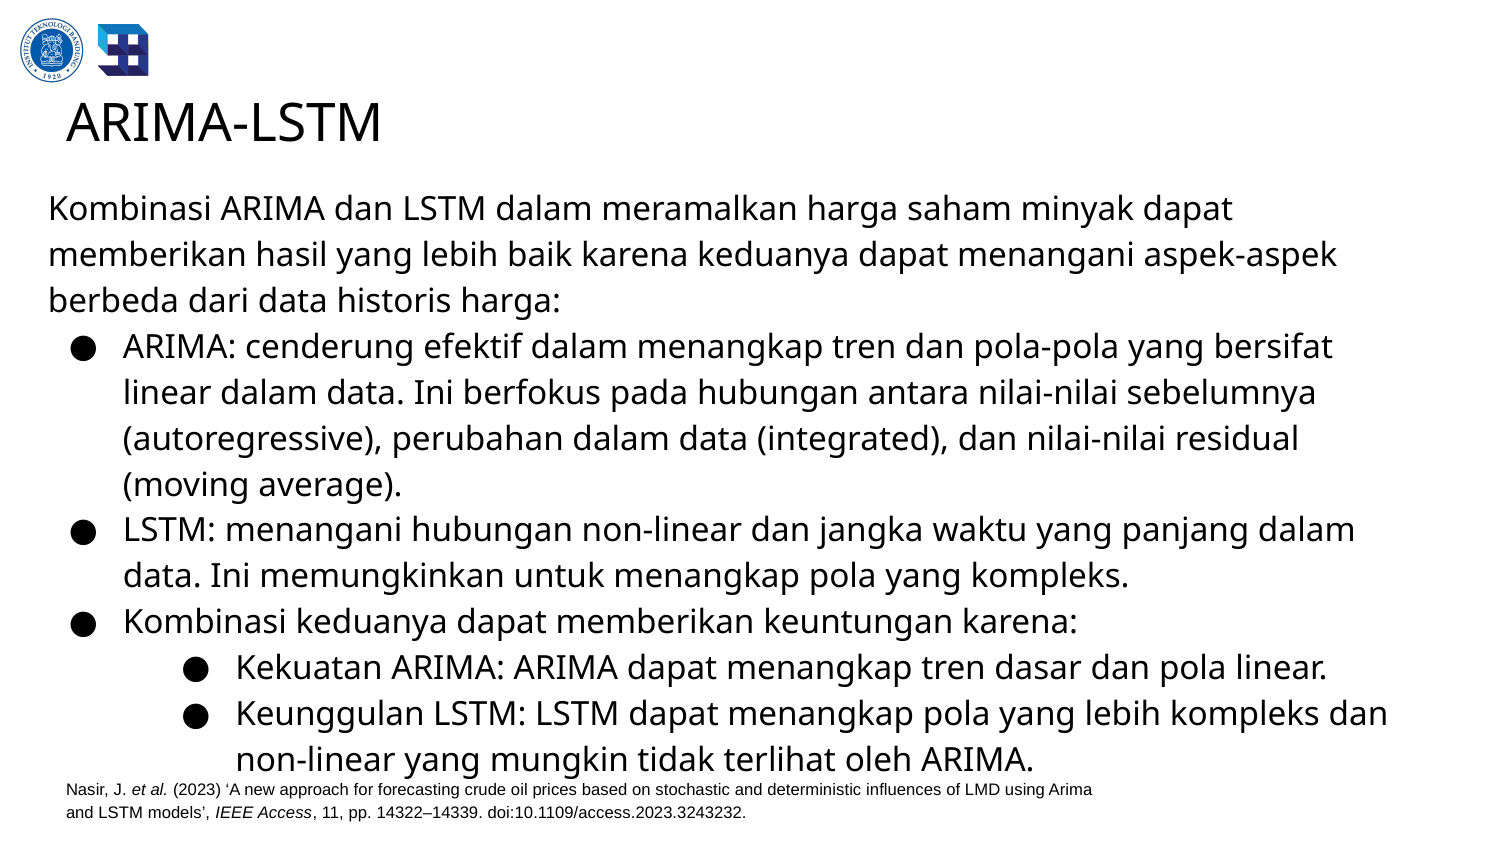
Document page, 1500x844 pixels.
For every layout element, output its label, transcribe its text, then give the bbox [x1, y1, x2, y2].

text_box Nasir, J. et al. (2023) ‘A new approach for forecasting crude oil prices based on stochastic and deterministic influences of LMD using Arima and LSTM models’, IEEE Access, 11, pp. 14322–14339. doi:10.1109/access.2023.3243232. [51, 760, 1122, 837]
picture [97, 24, 154, 72]
title ARIMA-LSTM [51, 72, 1449, 167]
picture [19, 17, 84, 83]
text_box Kombinasi ARIMA dan LSTM dalam meramalkan harga saham minyak dapat memberikan hasil yang lebih baik karena keduanya dapat menangani aspek-aspek berbeda dari data historis harga: ARIMA: cenderung efektif dalam menangkap tren dan pola-pola yang bersifat linear dalam data. Ini berfokus pada hubungan antara nilai-nilai sebelumnya (autoregressive), perubahan dalam data (integrated), dan nilai-nilai residual (moving average). LSTM: menangani hubungan non-linear dan jangka waktu yang panjang dalam data. Ini memungkinkan untuk menangkap pola yang kompleks. Kombinasi keduanya dapat memberikan keuntungan karena: Kekuatan ARIMA: ARIMA dapat menangkap tren dasar dan pola linear. Keunggulan LSTM: LSTM dapat menangkap pola yang lebih kompleks dan non-linear yang mungkin tidak terlihat oleh ARIMA. [33, 166, 1412, 793]
